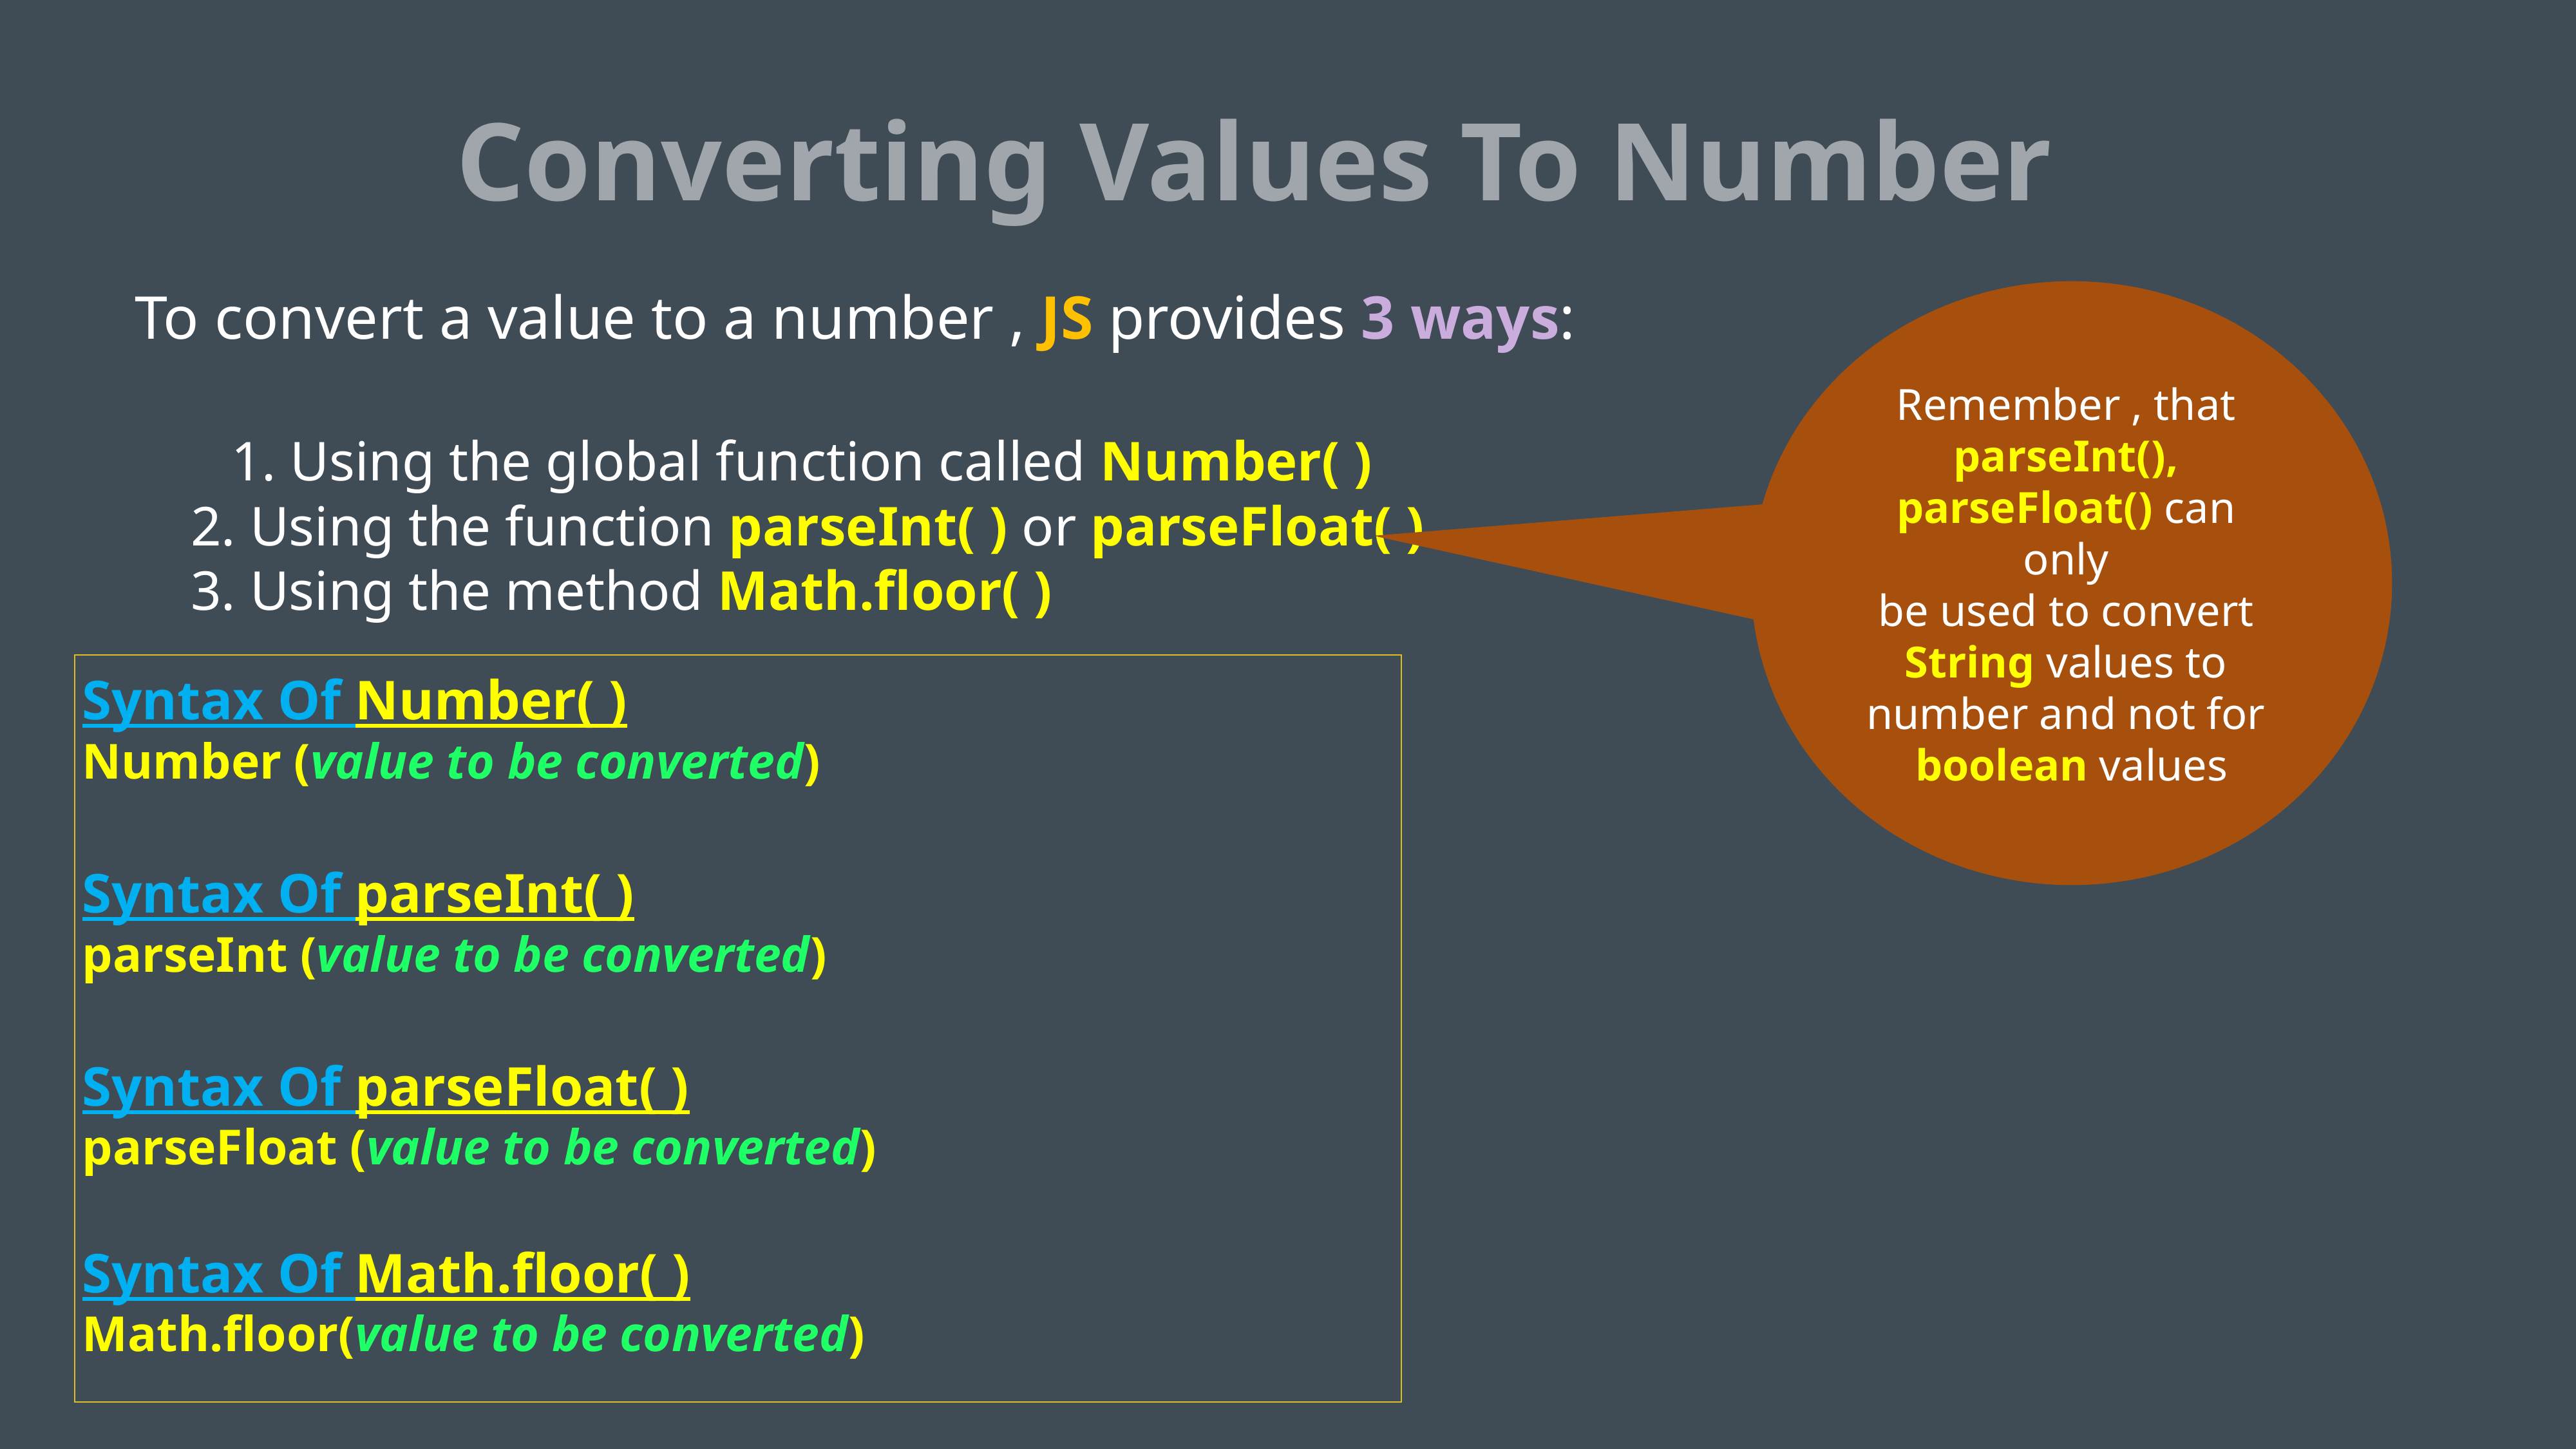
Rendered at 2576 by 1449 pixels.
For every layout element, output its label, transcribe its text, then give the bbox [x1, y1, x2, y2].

text_box Remember , that parseInt(), parseFloat() can only be used to convert String values to number and not for boolean values [1373, 281, 2392, 886]
text_box Converting Values To Number [74, 85, 2435, 230]
text_box To convert a value to a number , JS provides 3 ways: 1. Using the global function called Number( ) 2. Using the function parseInt( ) or parseFloat( ) 3. Using the method Math.floor( ) [135, 279, 2244, 763]
text_box [74, 655, 1401, 1402]
